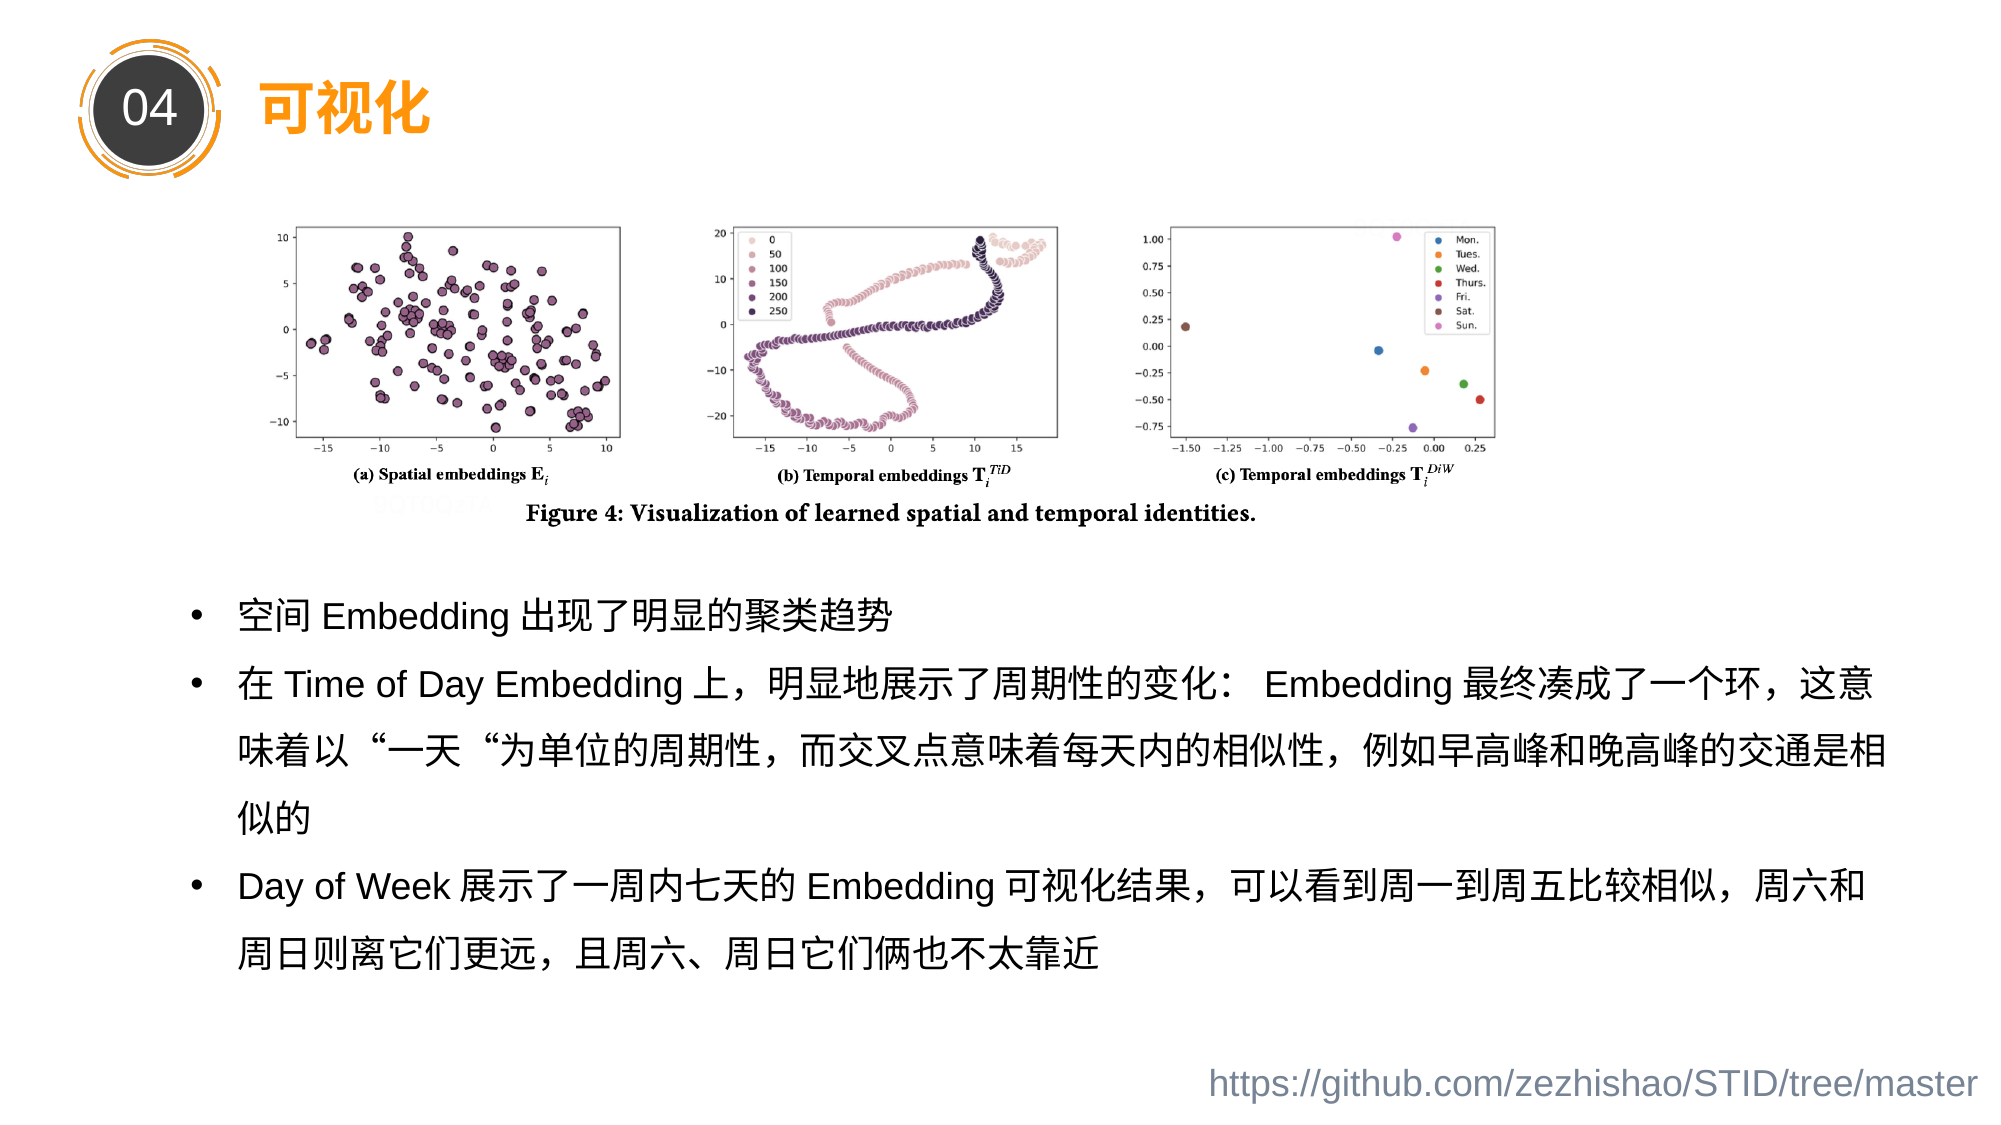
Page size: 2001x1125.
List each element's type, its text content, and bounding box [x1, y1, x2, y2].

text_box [78, 39, 1151, 179]
text_box 空间Embedding出现了明显的聚类趋势 在Time of Day Embedding上，明显地展示了周期性的变化：Embedding最终凑成了一个环，这意味着以“一天“为单位的周期性，而交叉点意味着每天内的相似性，例如早高峰和晚高峰的交通是相似的 Day of Week展示了一周内七天的Embedding可视化结果，可以看到周一到周五比较相似，周六和周日则离它们更远，且周六、周日它们俩也不太靠近 [175, 562, 1915, 1050]
text_box https://github.com/zezhishao/STID/tree/master [1193, 1051, 2000, 1112]
picture [242, 207, 1518, 553]
